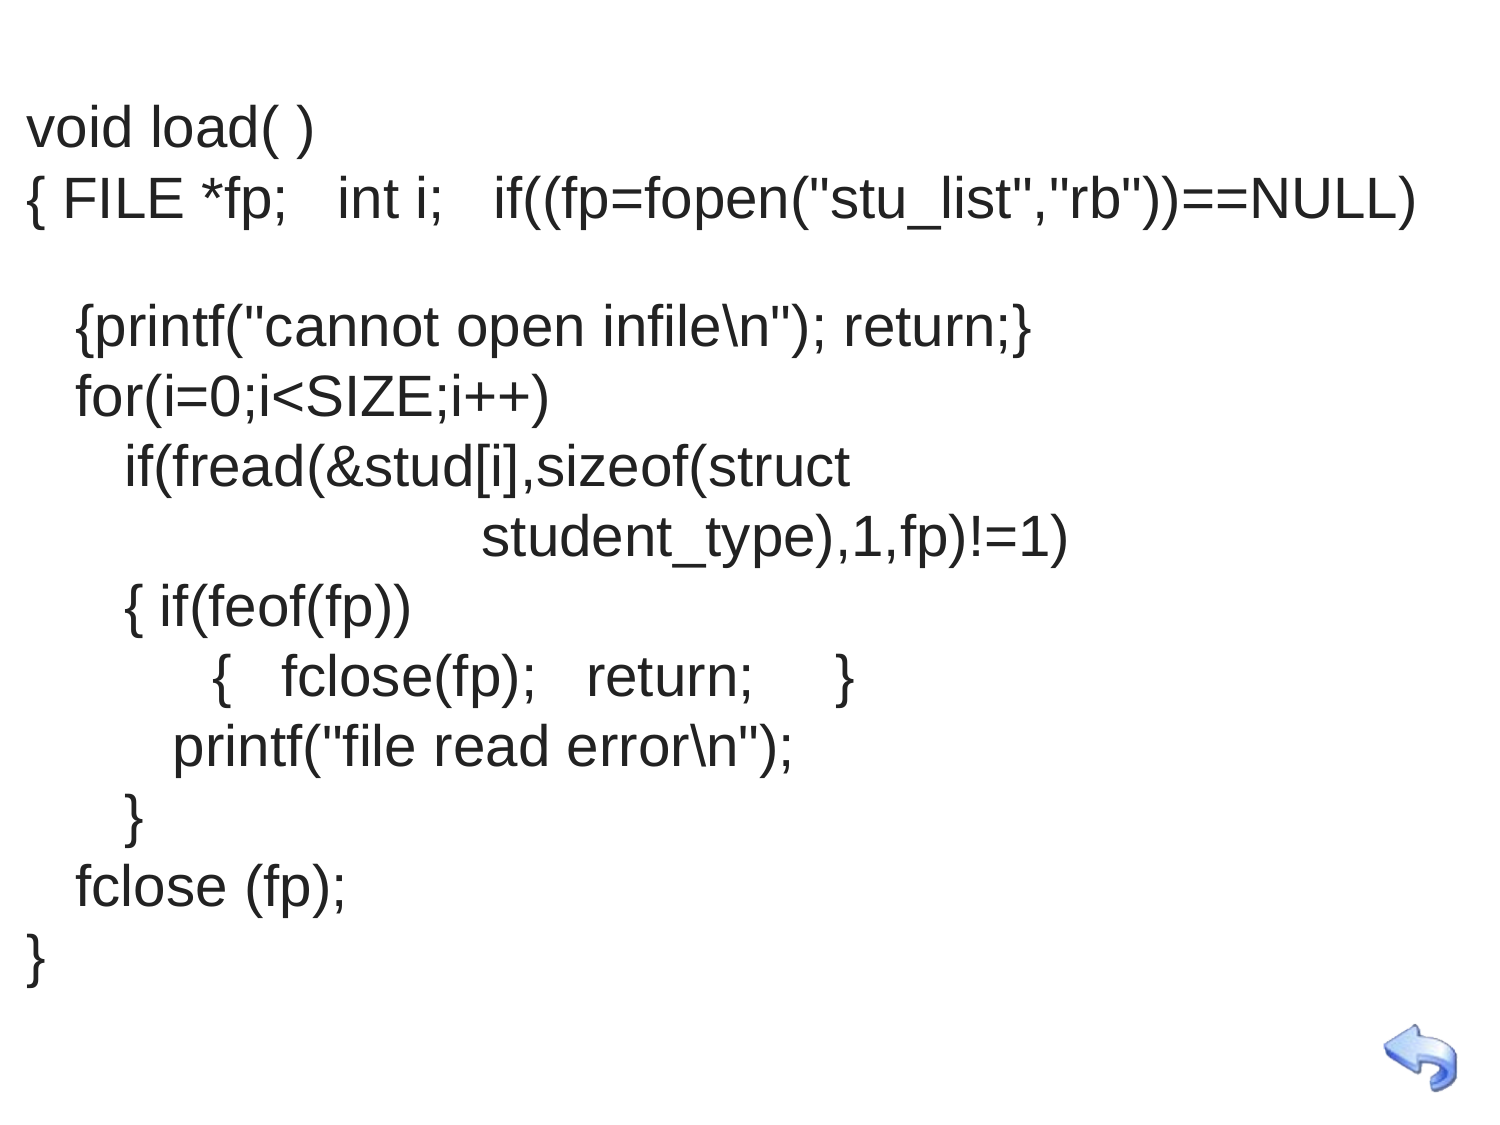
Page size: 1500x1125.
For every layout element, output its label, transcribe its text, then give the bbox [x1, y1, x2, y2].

picture [1382, 1019, 1461, 1097]
list void load( ) { FILE *fp; int i; if((fp=fopen("stu_list","rb"))==NULL) {printf("cannot open infile\n"); return;} for(i=0;i<SIZE;i++) if(fread(&stud[i],sizeof(struct student_type),1,fp)!=1) { if(feof(fp)) { fclose(fp); return; } printf("file read error\n"); } fclose (fp); } [11, 93, 1465, 1043]
